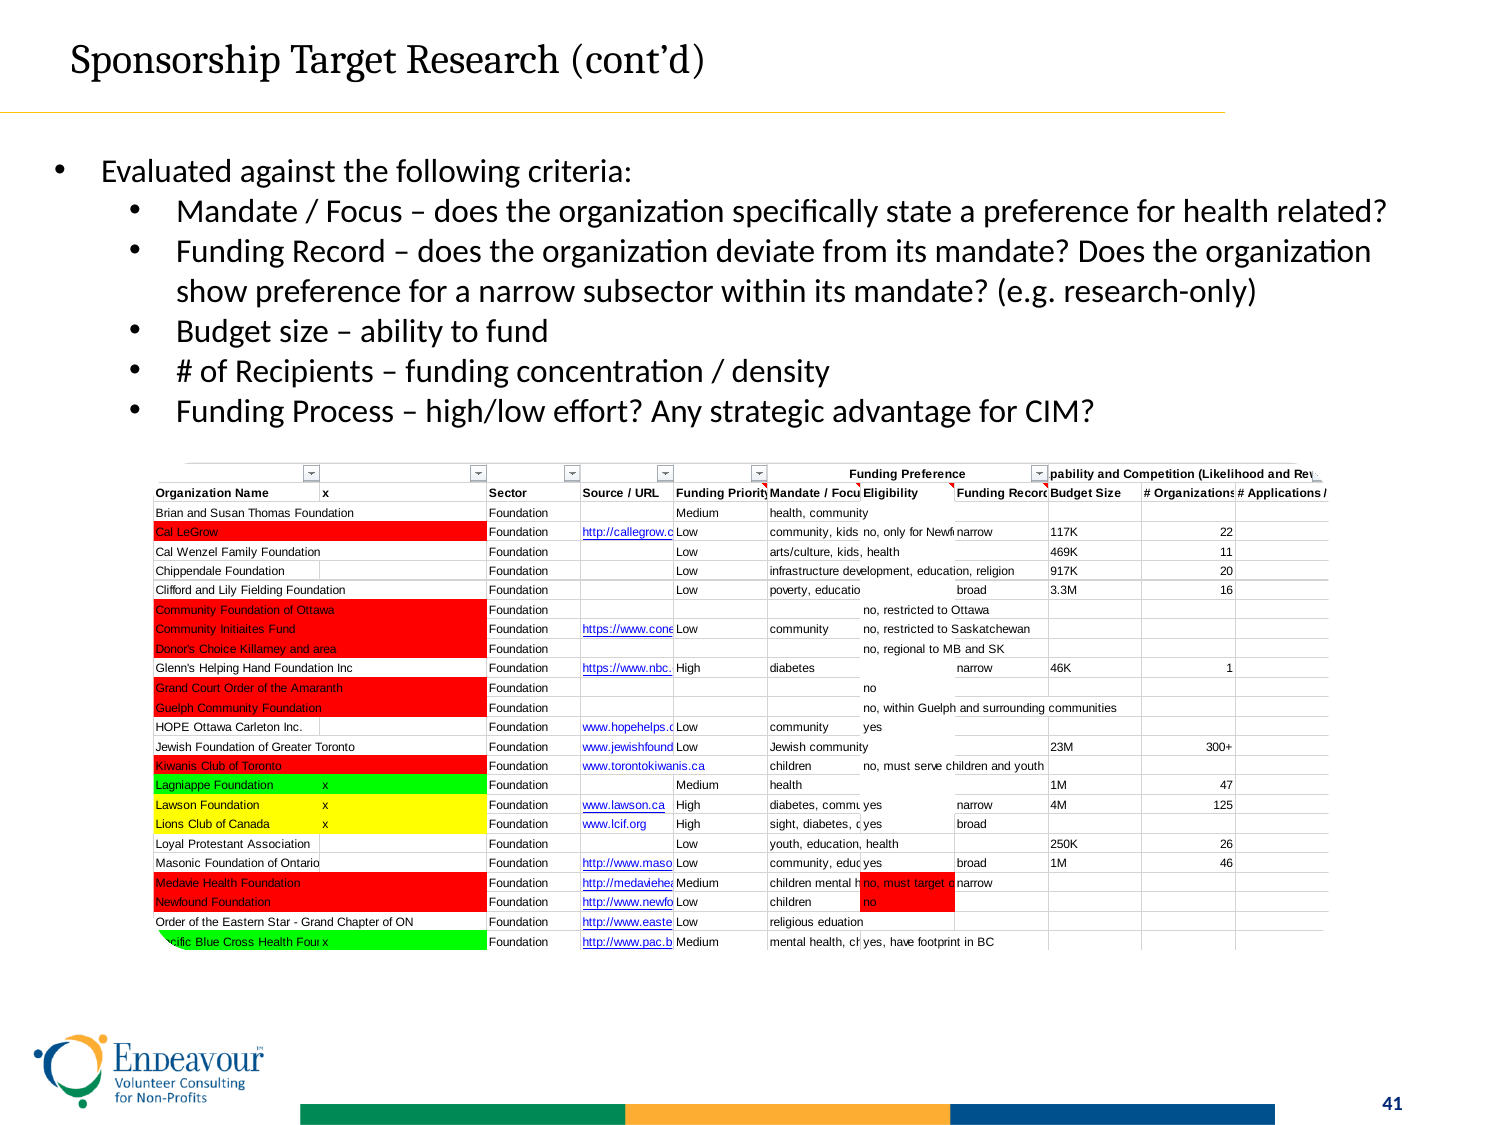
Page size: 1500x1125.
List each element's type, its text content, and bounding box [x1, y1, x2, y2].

picture [152, 462, 1330, 952]
text_box Sponsorship Target Research (cont’d) [56, 24, 722, 90]
text_box Evaluated against the following criteria: Mandate / Focus – does the organization specifically state a preference for health related? Funding Record – does the organization deviate from its mandate? Does the organization show preference for a narrow subsector within its mandate? (e.g. research-only) Budget size – ability to fund # of Recipients – funding concentration / density Funding Process – high/low effort? Any strategic advantage for CIM? [37, 140, 1448, 438]
picture [24, 1015, 1275, 1125]
